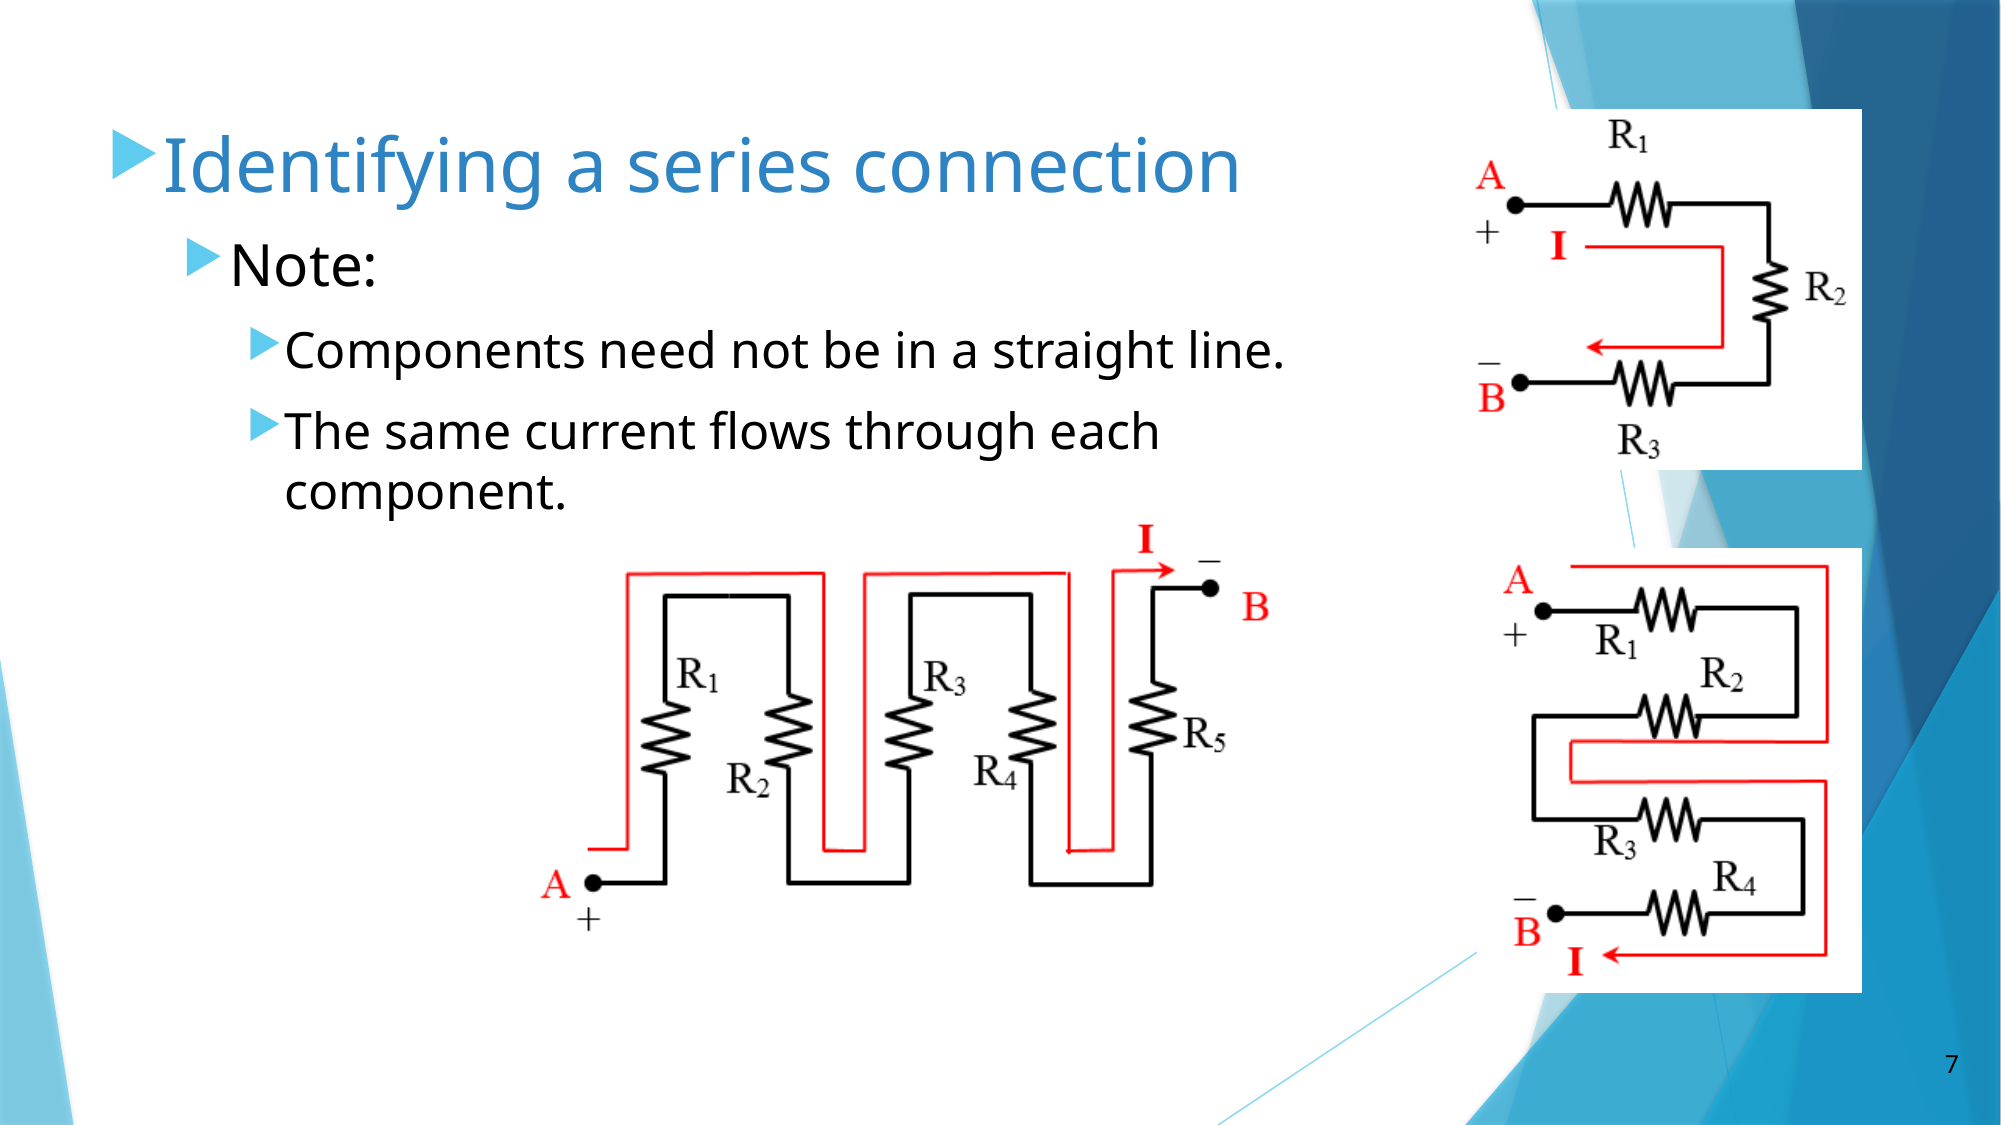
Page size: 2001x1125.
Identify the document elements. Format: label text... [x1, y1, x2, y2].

picture [526, 514, 1283, 939]
picture [1453, 109, 1863, 470]
list Identifying a series connection Note: Components need not be in a straight line. The same current flows through each component. [92, 109, 1402, 549]
picture [1477, 547, 1863, 993]
slide_number 7 [1862, 1035, 1975, 1096]
